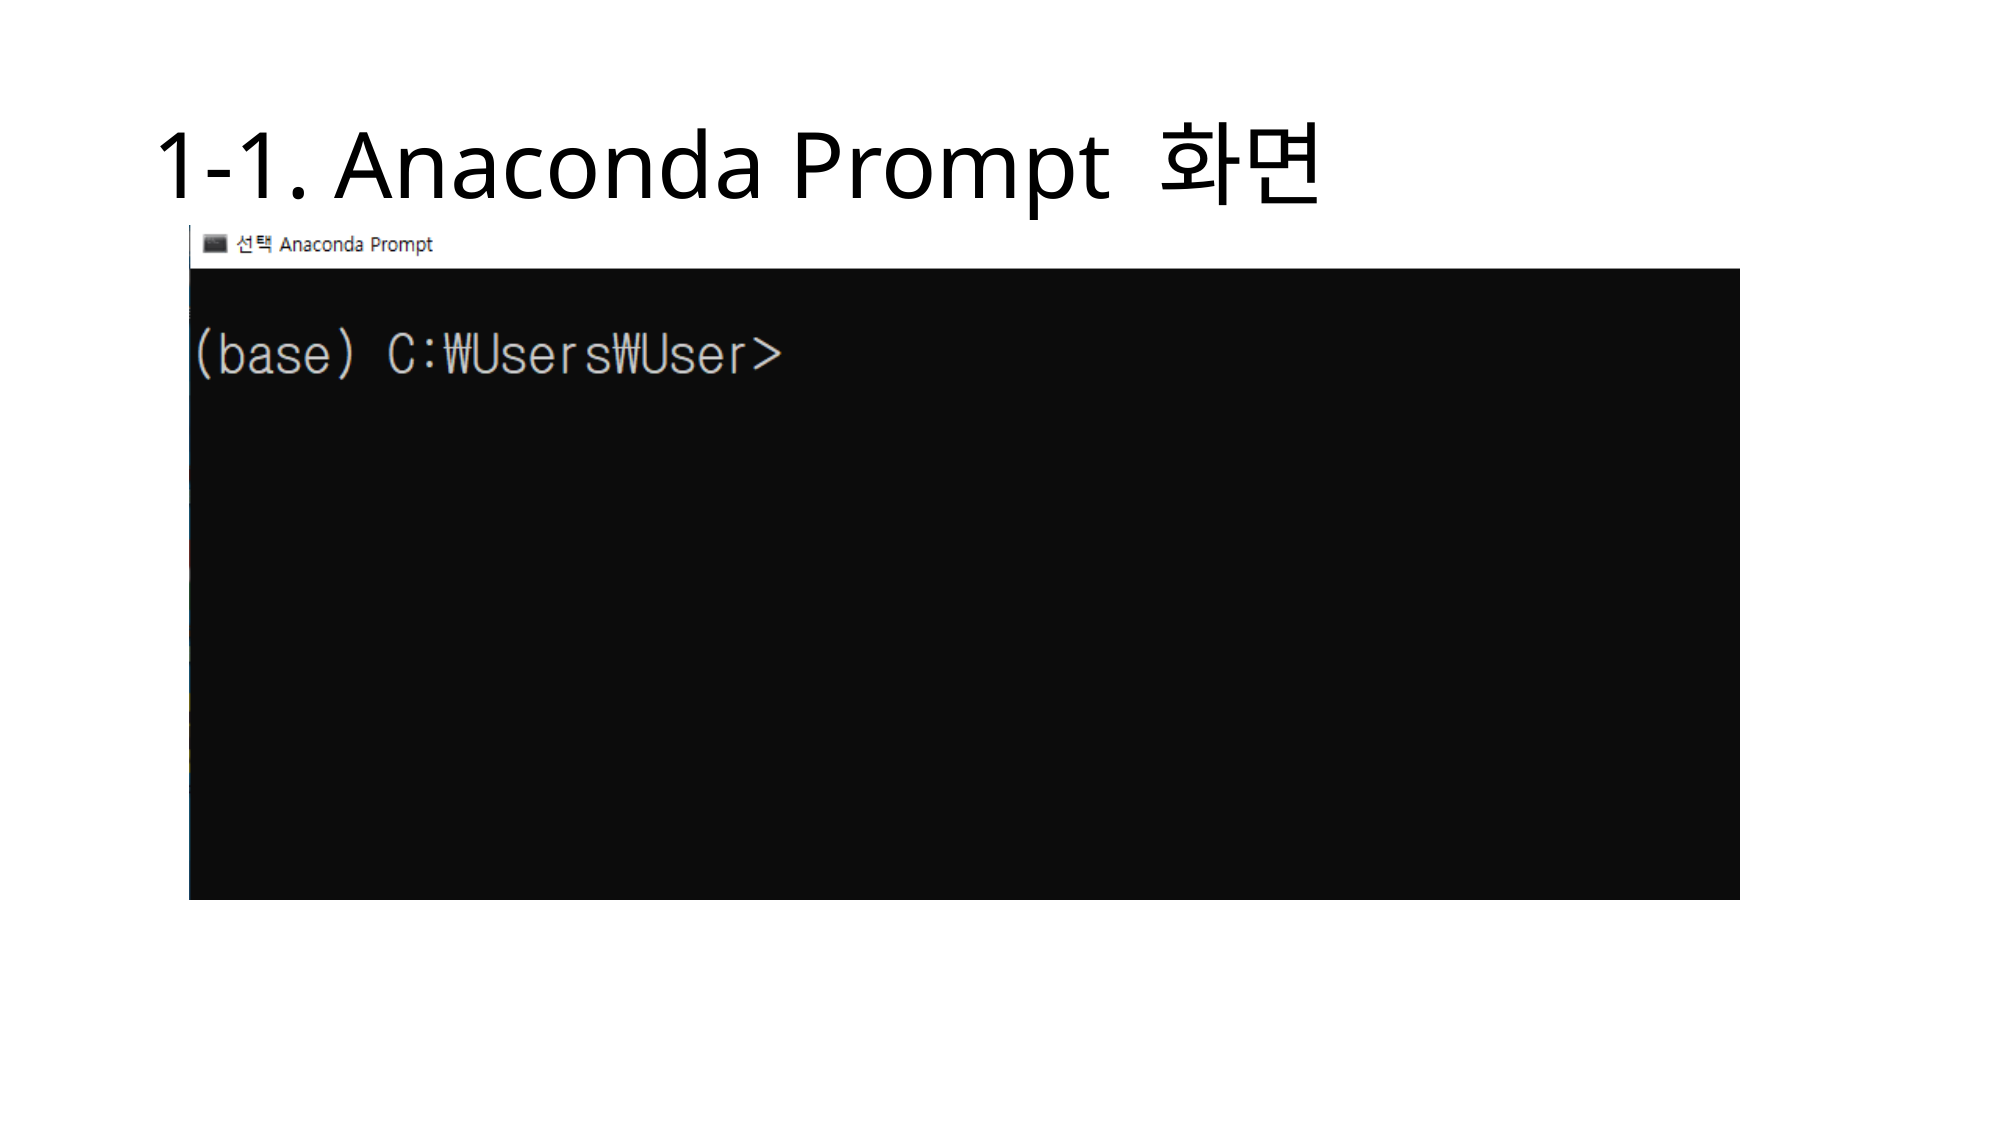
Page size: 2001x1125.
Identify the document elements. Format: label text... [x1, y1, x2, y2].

picture [188, 225, 1740, 900]
title 1-1. Anaconda Prompt 화면 [137, 59, 1863, 278]
